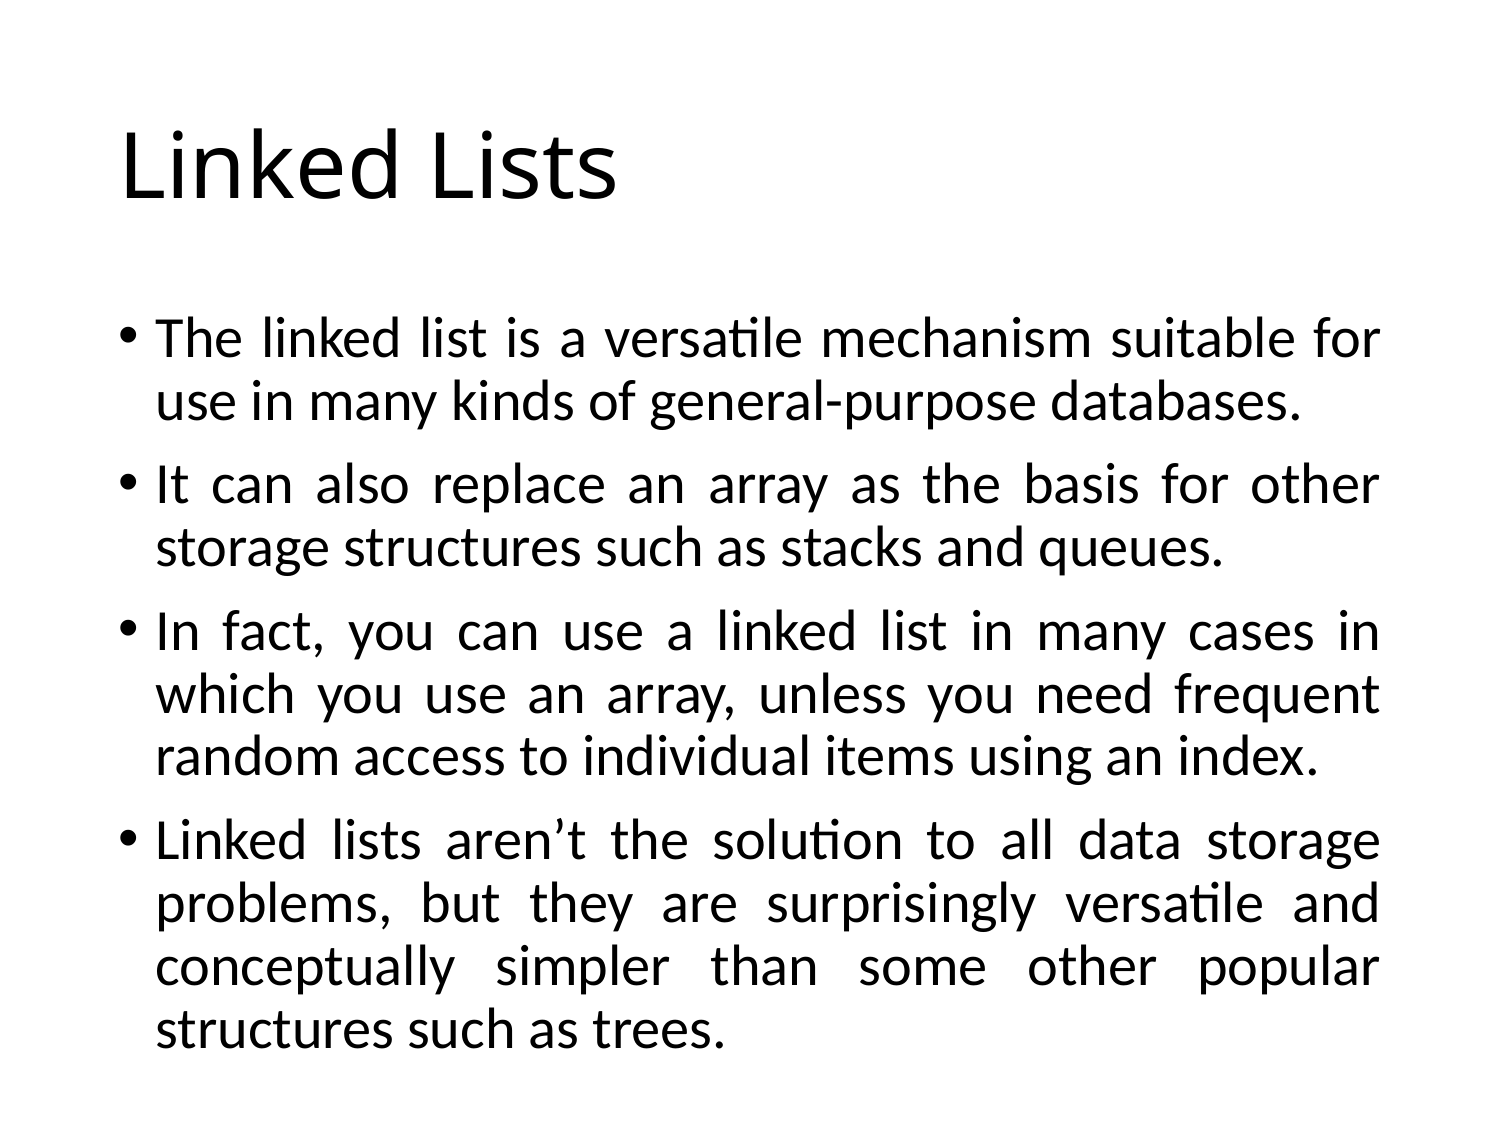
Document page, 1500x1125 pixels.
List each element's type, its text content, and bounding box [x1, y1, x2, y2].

title Linked Lists [103, 59, 1397, 278]
list The linked list is a versatile mechanism suitable for use in many kinds of general-purpose databases. It can also replace an array as the basis for other storage structures such as stacks and queues. In fact, you can use a linked list in many cases in which you use an array, unless you need frequent random access to individual items using an index. Linked lists aren’t the solution to all data storage problems, but they are surprisingly versatile and conceptually simpler than some other popular structures such as trees. [103, 299, 1397, 1090]
